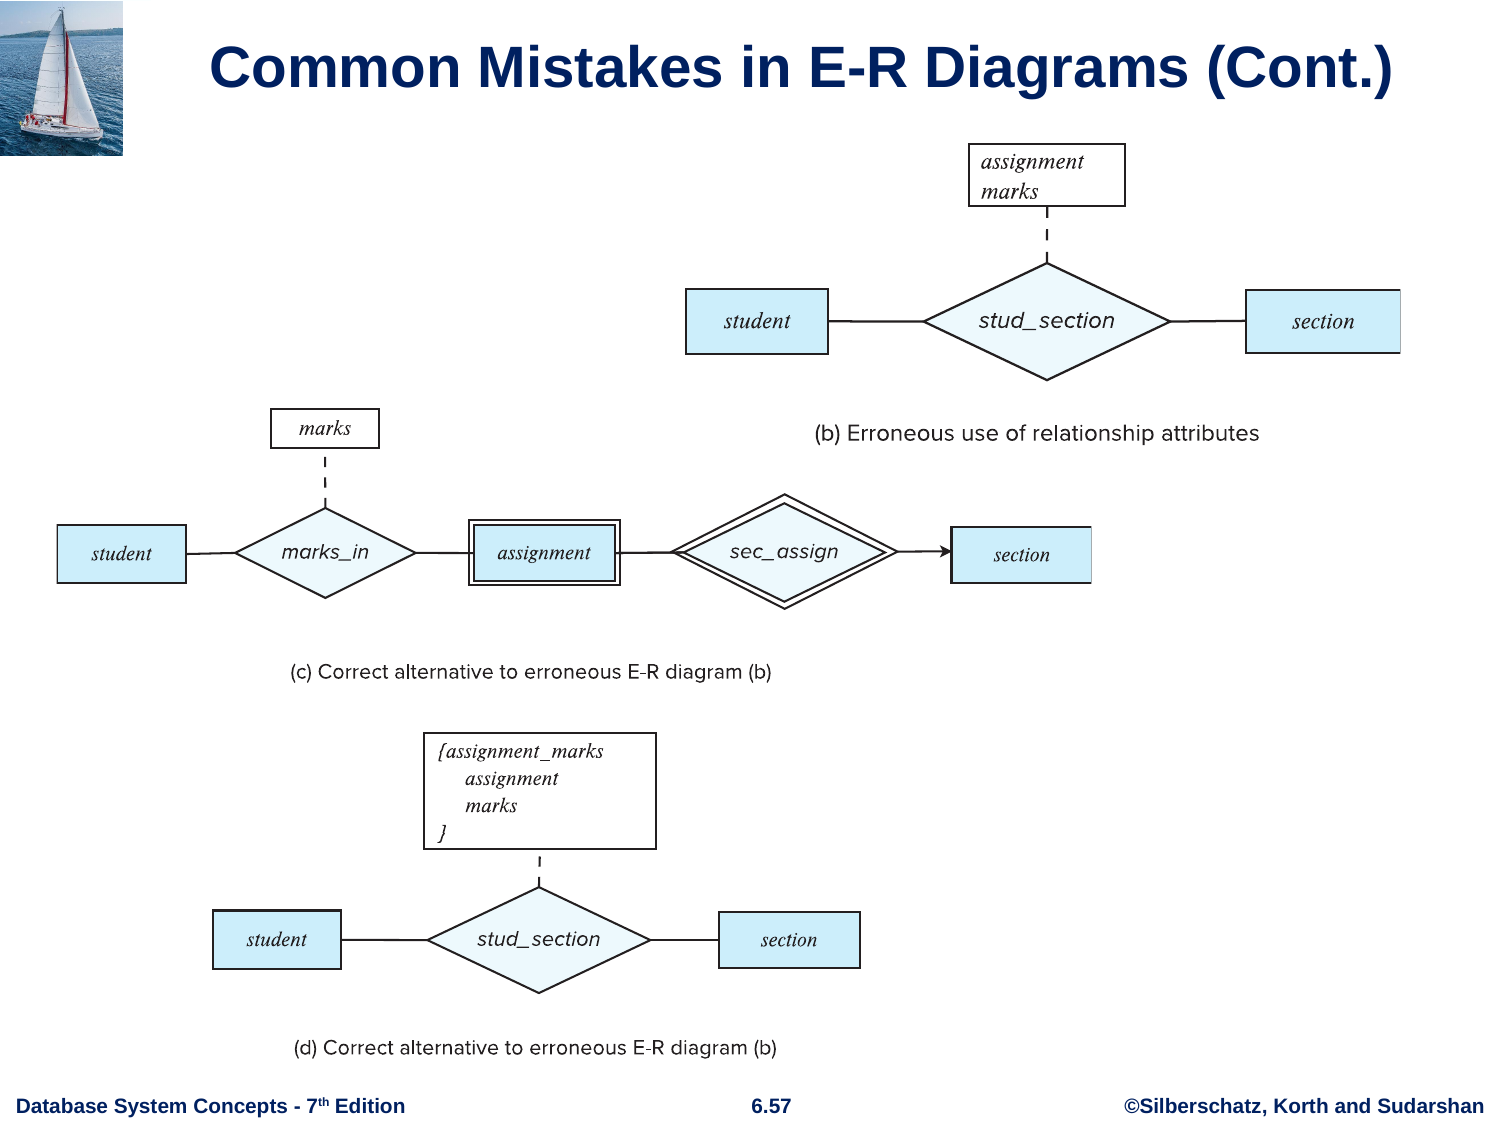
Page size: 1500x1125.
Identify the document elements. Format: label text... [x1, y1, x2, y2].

picture [55, 106, 1402, 1062]
picture [0, 1, 123, 156]
title Common Mistakes in E-R Diagrams (Cont.) [139, 6, 1466, 108]
